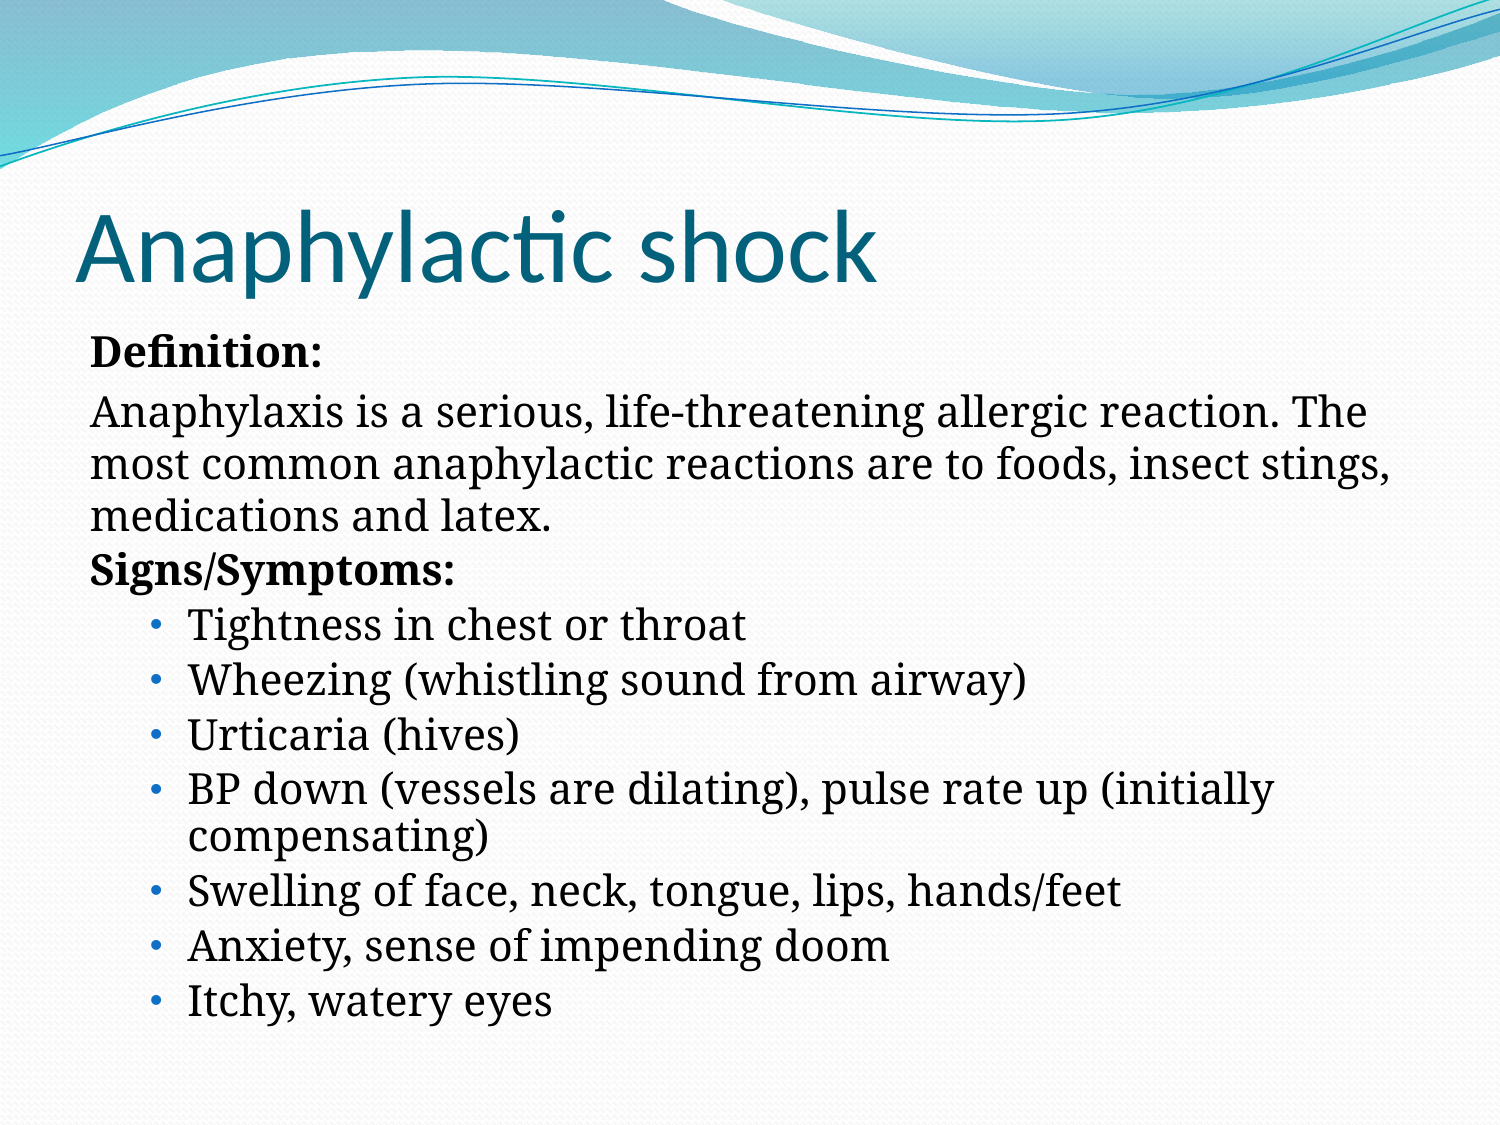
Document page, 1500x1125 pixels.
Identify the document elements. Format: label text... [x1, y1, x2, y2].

title Anaphylactic shock [75, 115, 1425, 303]
list Definition: Anaphylaxis is a serious, life-threatening allergic reaction. The most common anaphylactic reactions are to foods, insect stings, medications and latex. Signs/Symptoms: Tightness in chest or throat Wheezing (whistling sound from airway) Urticaria (hives) BP down (vessels are dilating), pulse rate up (initially compensating) Swelling of face, neck, tongue, lips, hands/feet Anxiety, sense of impending doom Itchy, watery eyes [75, 317, 1425, 1038]
